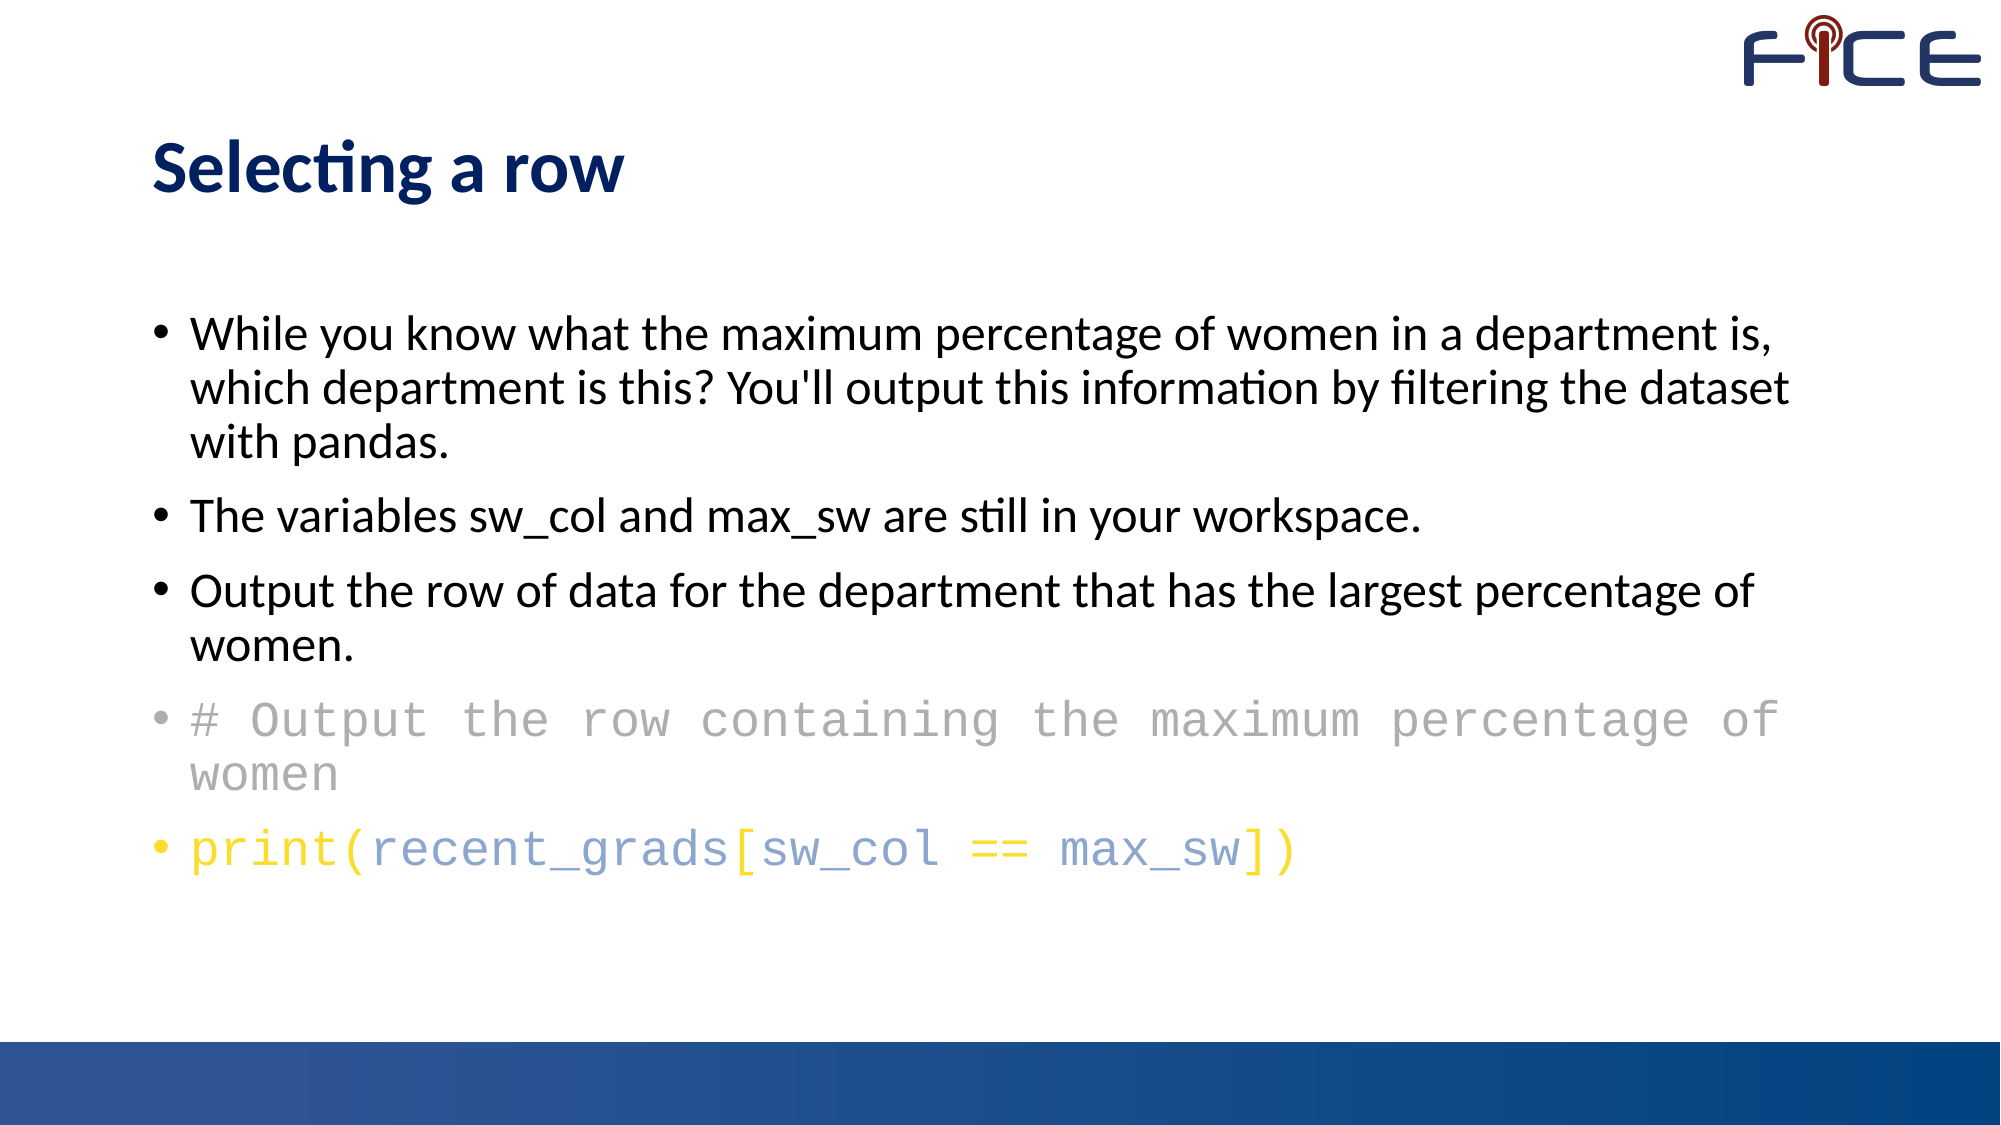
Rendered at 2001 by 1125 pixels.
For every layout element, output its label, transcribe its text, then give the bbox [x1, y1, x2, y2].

list While you know what the maximum percentage of women in a department is, which department is this? You'll output this information by filtering the dataset with pandas. The variables sw_col and max_sw are still in your workspace. Output the row of data for the department that has the largest percentage of women. # Output the row containing the maximum percentage of women print(recent_grads[sw_col == max_sw]) [137, 299, 1863, 1014]
picture [1744, 15, 1981, 86]
title Selecting a row [137, 59, 1863, 278]
